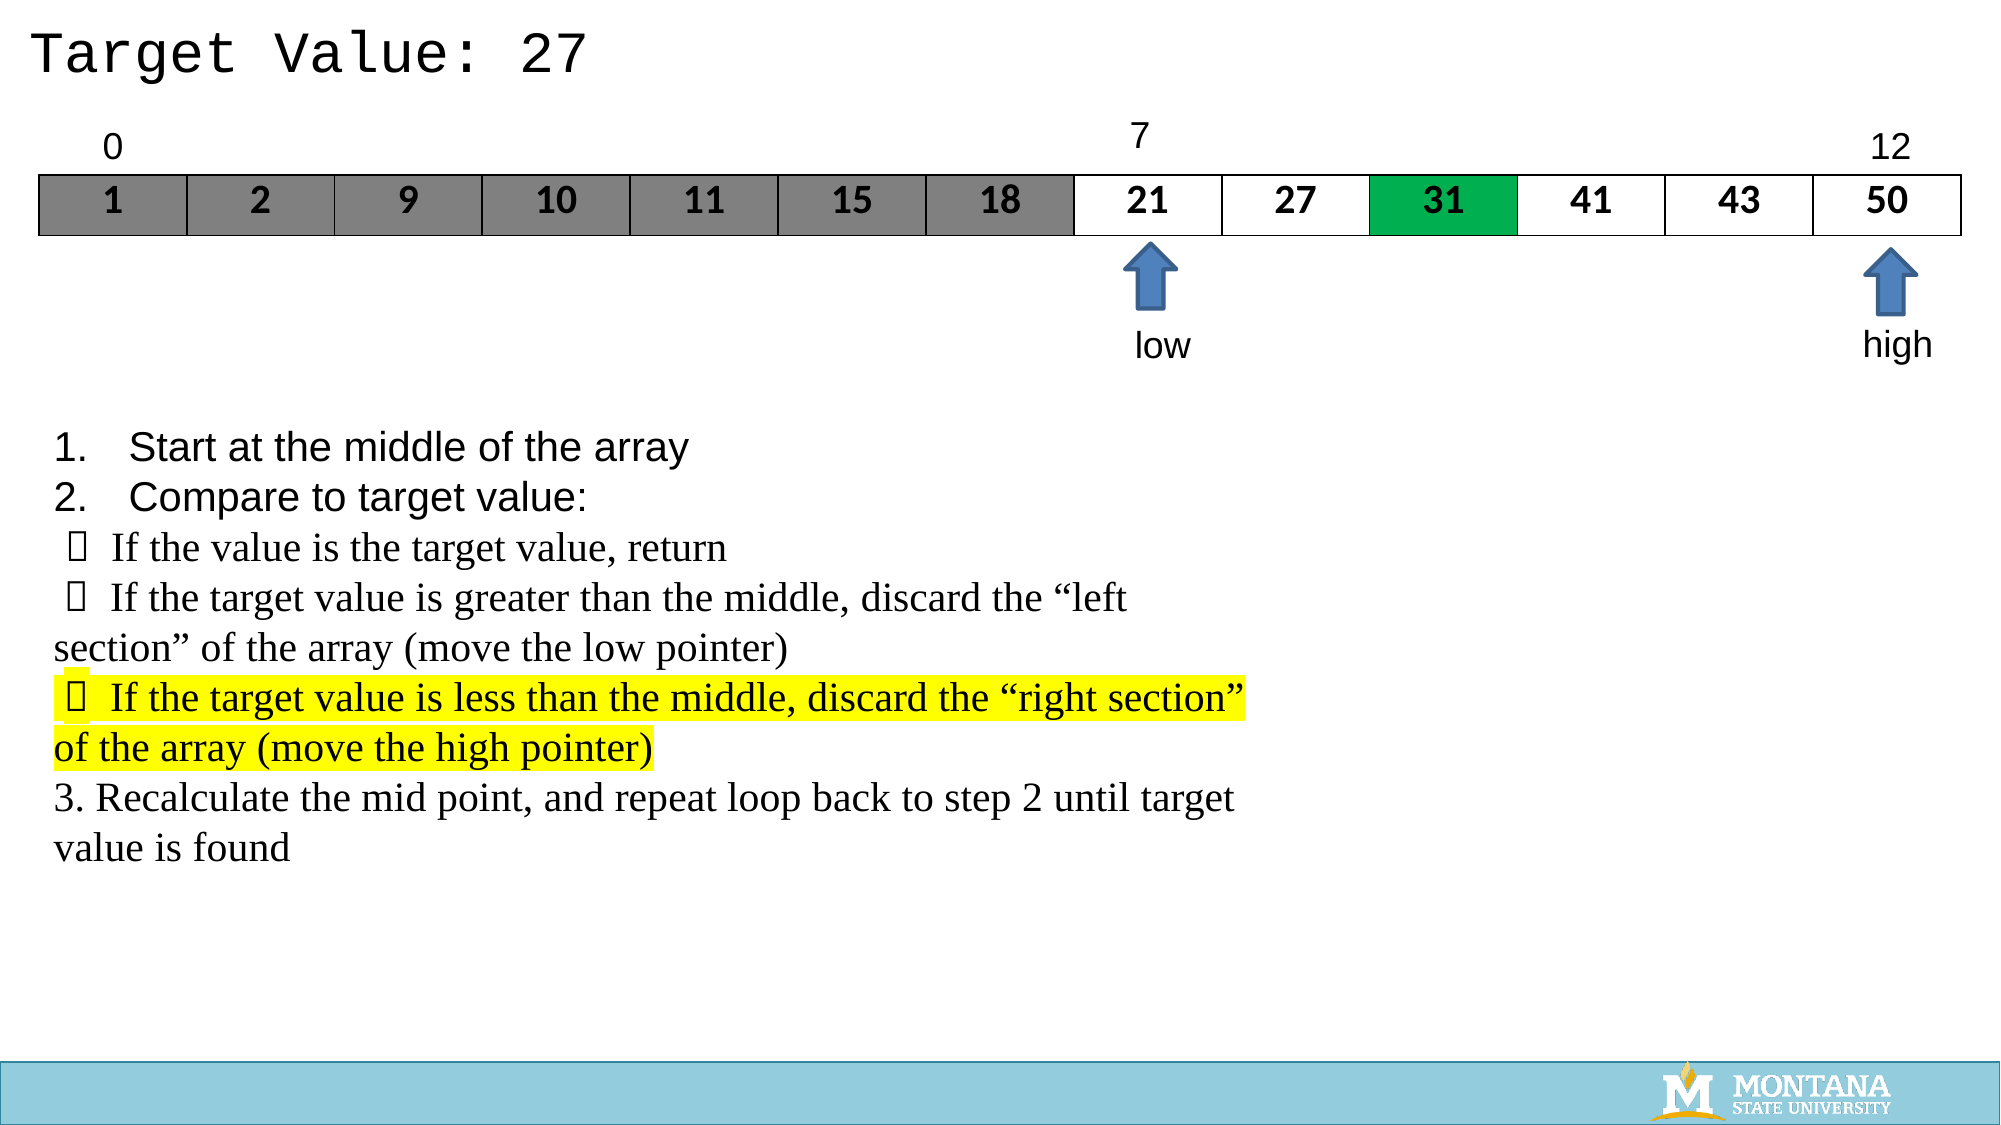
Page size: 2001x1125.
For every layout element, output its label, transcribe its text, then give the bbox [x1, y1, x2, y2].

table_header 11 [631, 176, 777, 235]
table_header 9 [335, 176, 481, 235]
text_box high [1848, 312, 1949, 373]
text_box 12 [1855, 114, 1927, 175]
text_box 0 [87, 114, 139, 175]
text_box low [1119, 313, 1206, 374]
table_header 10 [483, 176, 629, 235]
table_header 1 [40, 176, 186, 235]
table_header 43 [1666, 176, 1812, 235]
table_header 41 [1518, 176, 1664, 235]
text_box Start at the middle of the array Compare to target value:  If the value is the target value, return  If the target value is greater than the middle, discard the “left section” of the array (move the low pointer)  If the target value is less than the middle, discard the “right section” of the array (move the high pointer) 3. Recalculate the mid point, and repeat loop back to step 2 until target value is found [38, 412, 1275, 928]
table_header 27 [1223, 176, 1369, 235]
table_header 21 [1075, 176, 1221, 235]
text_box [1863, 247, 1919, 312]
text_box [0, 1060, 1647, 1125]
table_header 2 [188, 176, 334, 235]
picture [1649, 1060, 1892, 1122]
text_box [1123, 241, 1179, 311]
text_box Target Value: 27 [14, 6, 605, 92]
table_header 31 [1370, 176, 1517, 235]
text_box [1892, 1060, 2000, 1125]
table_header 15 [779, 176, 925, 235]
table_header 50 [1814, 176, 1960, 235]
table_header 18 [927, 176, 1073, 235]
text_box 7 [1114, 103, 1166, 163]
